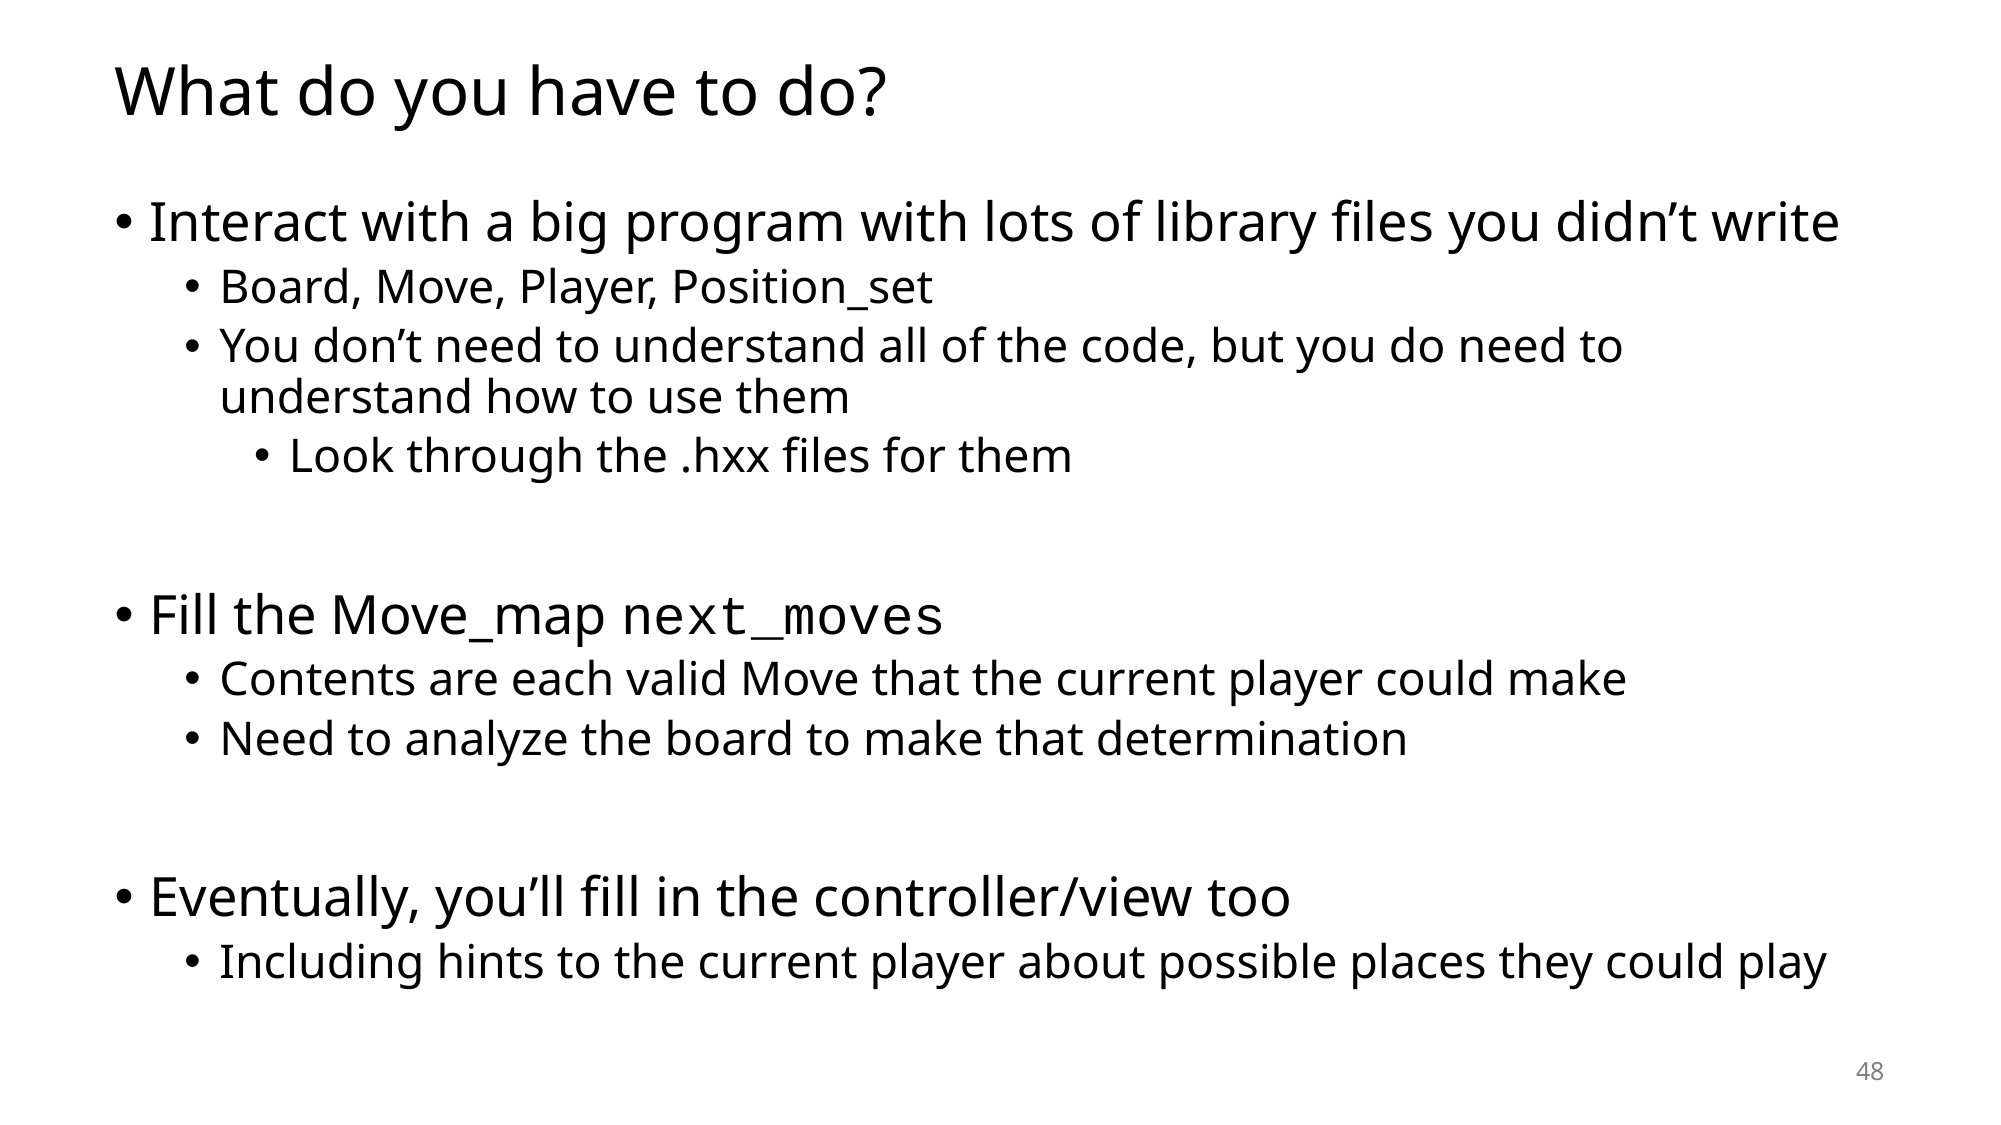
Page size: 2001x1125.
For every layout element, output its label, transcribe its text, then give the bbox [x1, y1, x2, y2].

slide_number 48 [1749, 1042, 1900, 1103]
list Interact with a big program with lots of library files you didn’t write Board, Move, Player, Position_set You don’t need to understand all of the code, but you do need to understand how to use them Look through the .hxx files for them Fill the Move_map next_moves Contents are each valid Move that the current player could make Need to analyze the board to make that determination Eventually, you’ll fill in the controller/view too Including hints to the current player about possible places they could play [99, 187, 1900, 1013]
title What do you have to do? [99, 37, 1900, 150]
